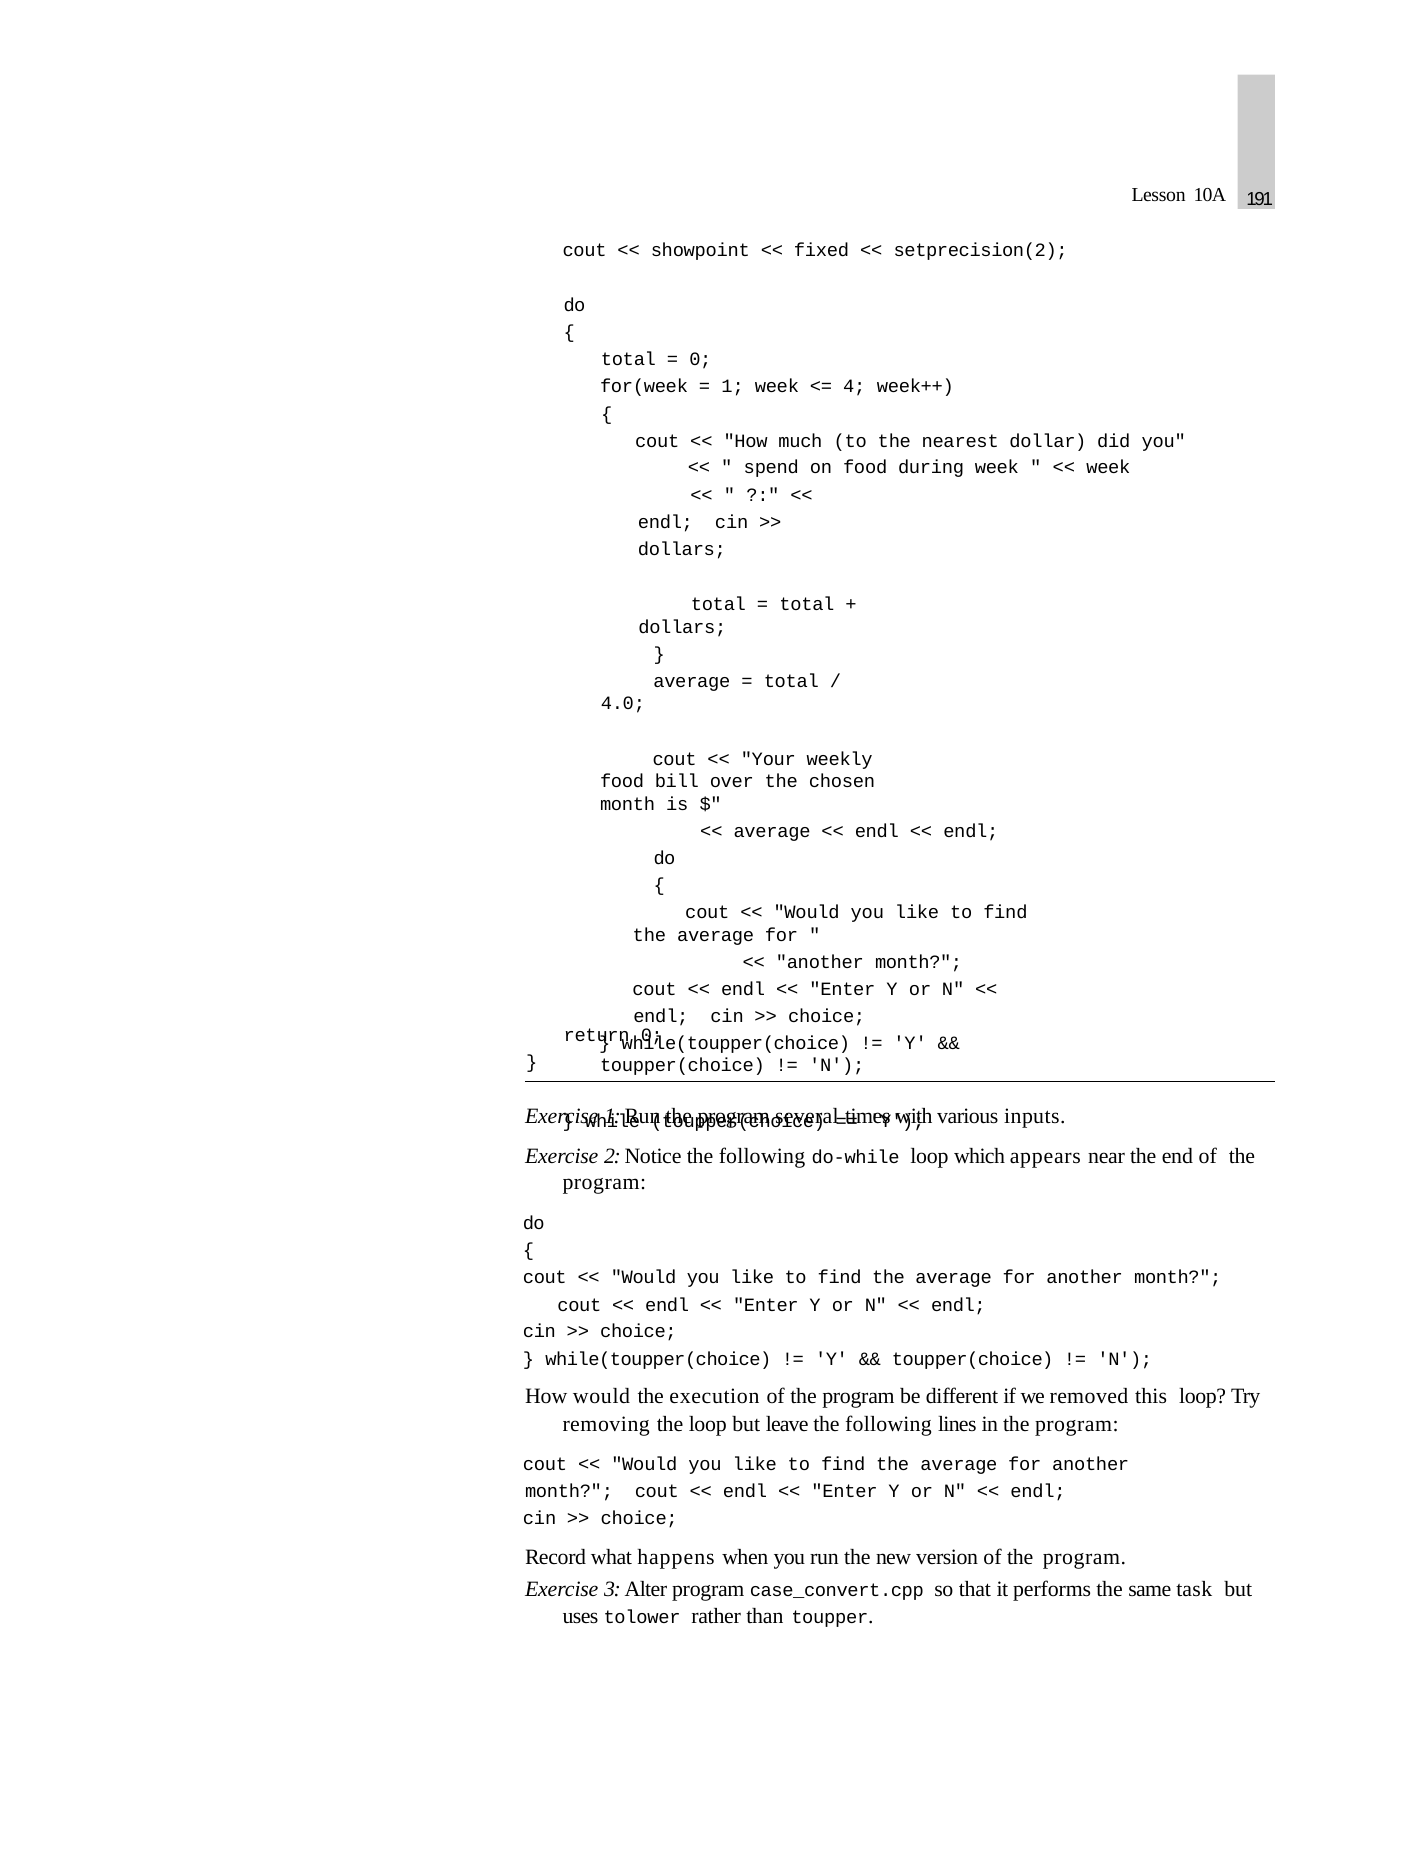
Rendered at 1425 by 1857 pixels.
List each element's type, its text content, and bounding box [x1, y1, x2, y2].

text_box Lesson 10A [1129, 179, 1229, 206]
text_box return 0; } Exercise 1: Run the program several times with various inputs. Exercise 2: Notice the following do-while loop which appears near the end of the program: do { cout << "Would you like to find the average for another month?"; cout << endl << "Enter Y or N" << endl; cin >> choice; } while(toupper(choice) != 'Y' && toupper(choice) != 'N'); How would the execution of the program be different if we removed this loop? Try removing the loop but leave the following lines in the program: cout << "Would you like to find the average for another month?"; cout << endl << "Enter Y or N" << endl; cin >> choice; Record what happens when you run the new version of the program. Exercise 3: Alter program case_convert.cpp so that it performs the same task but uses tolower rather than toupper. [522, 1016, 1267, 1629]
text_box 191 [1237, 74, 1275, 209]
text_box cout << showpoint << fixed << setprecision(2); do { total = 0; for(week = 1; week <= 4; week++) { cout << "How much (to the nearest dollar) did you" << " spend on food during week " << week << " ?:" << endl; cin >> dollars; total = total + dollars; } average = total / 4.0; cout << "Your weekly food bill over the chosen month is $" << average << endl << endl; do { cout << "Would you like to find the average for " << "another month?"; cout << endl << "Enter Y or N" << endl; cin >> choice; } while(toupper(choice) != 'Y' && toupper(choice) != 'N'); } while (toupper(choice) == 'Y'); [560, 235, 1237, 1016]
